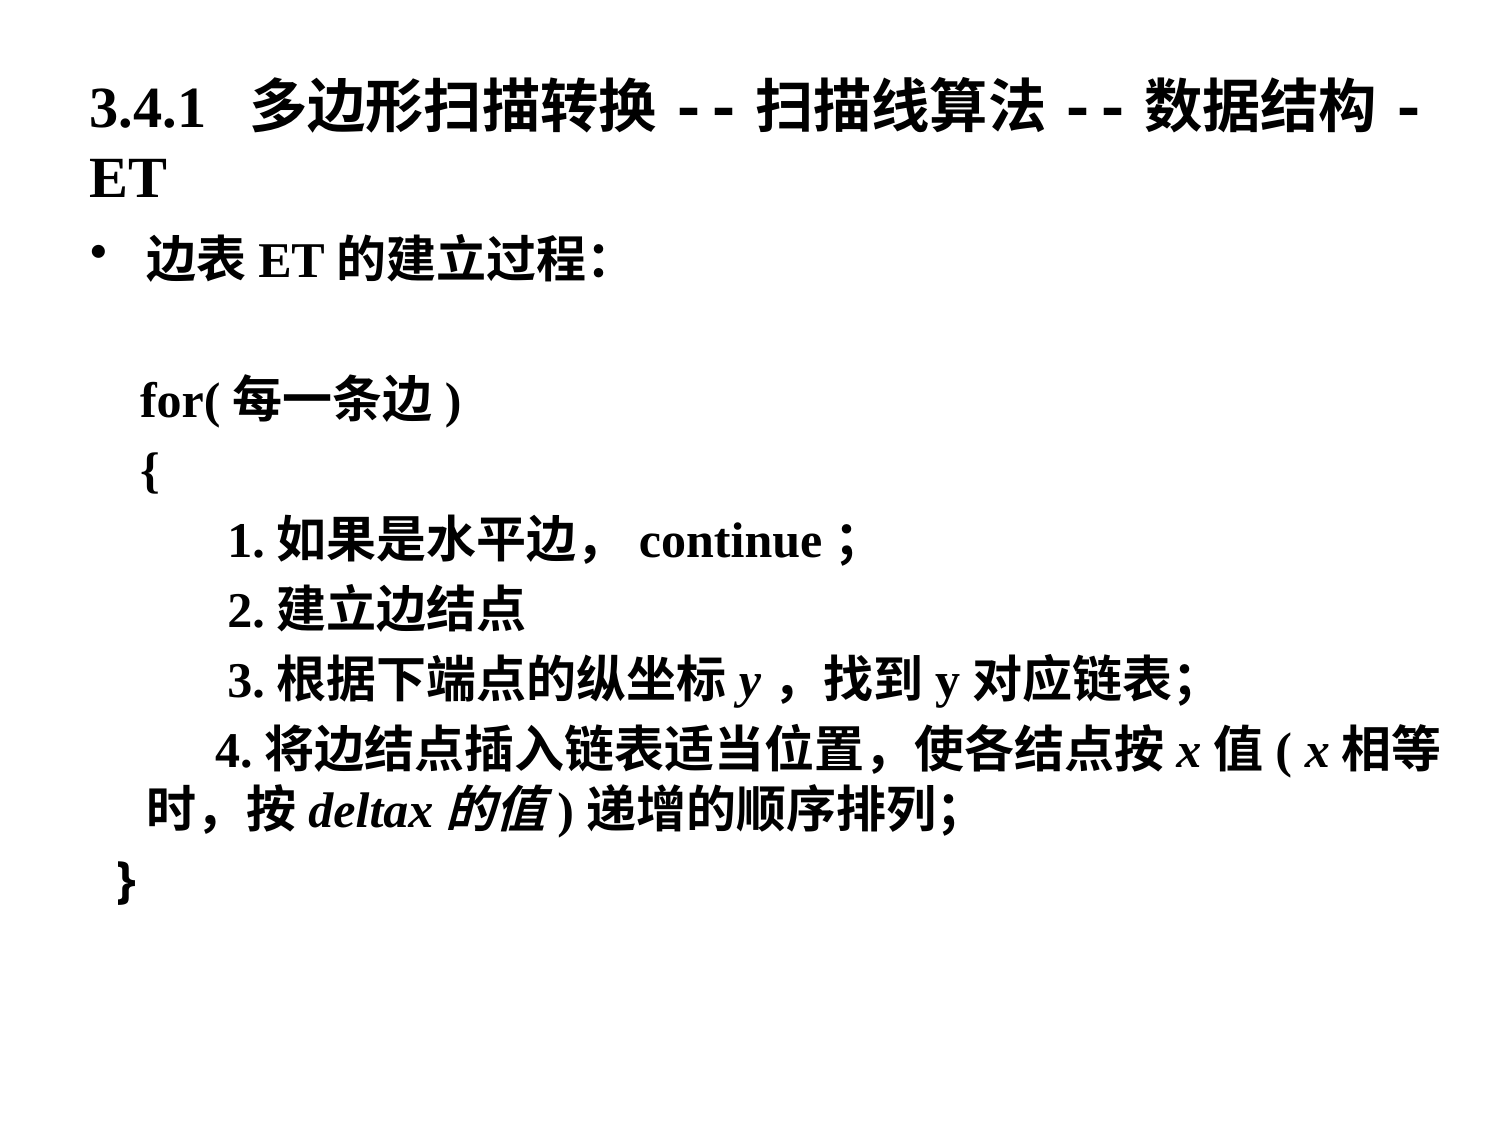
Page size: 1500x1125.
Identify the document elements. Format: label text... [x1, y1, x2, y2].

text_box 3.4.1 多边形扫描转换--扫描线算法--数据结构-ET [74, 45, 1483, 233]
list 边表ET的建立过程： for(每一条边) { 1.如果是水平边，continue； 2.建立边结点 3.根据下端点的纵坐标y，找到y对应链表； 4.将边结点插入链表适当位置，使各结点按x值( x相等时，按deltax的值)递增的顺序排列； } [74, 233, 1471, 1006]
